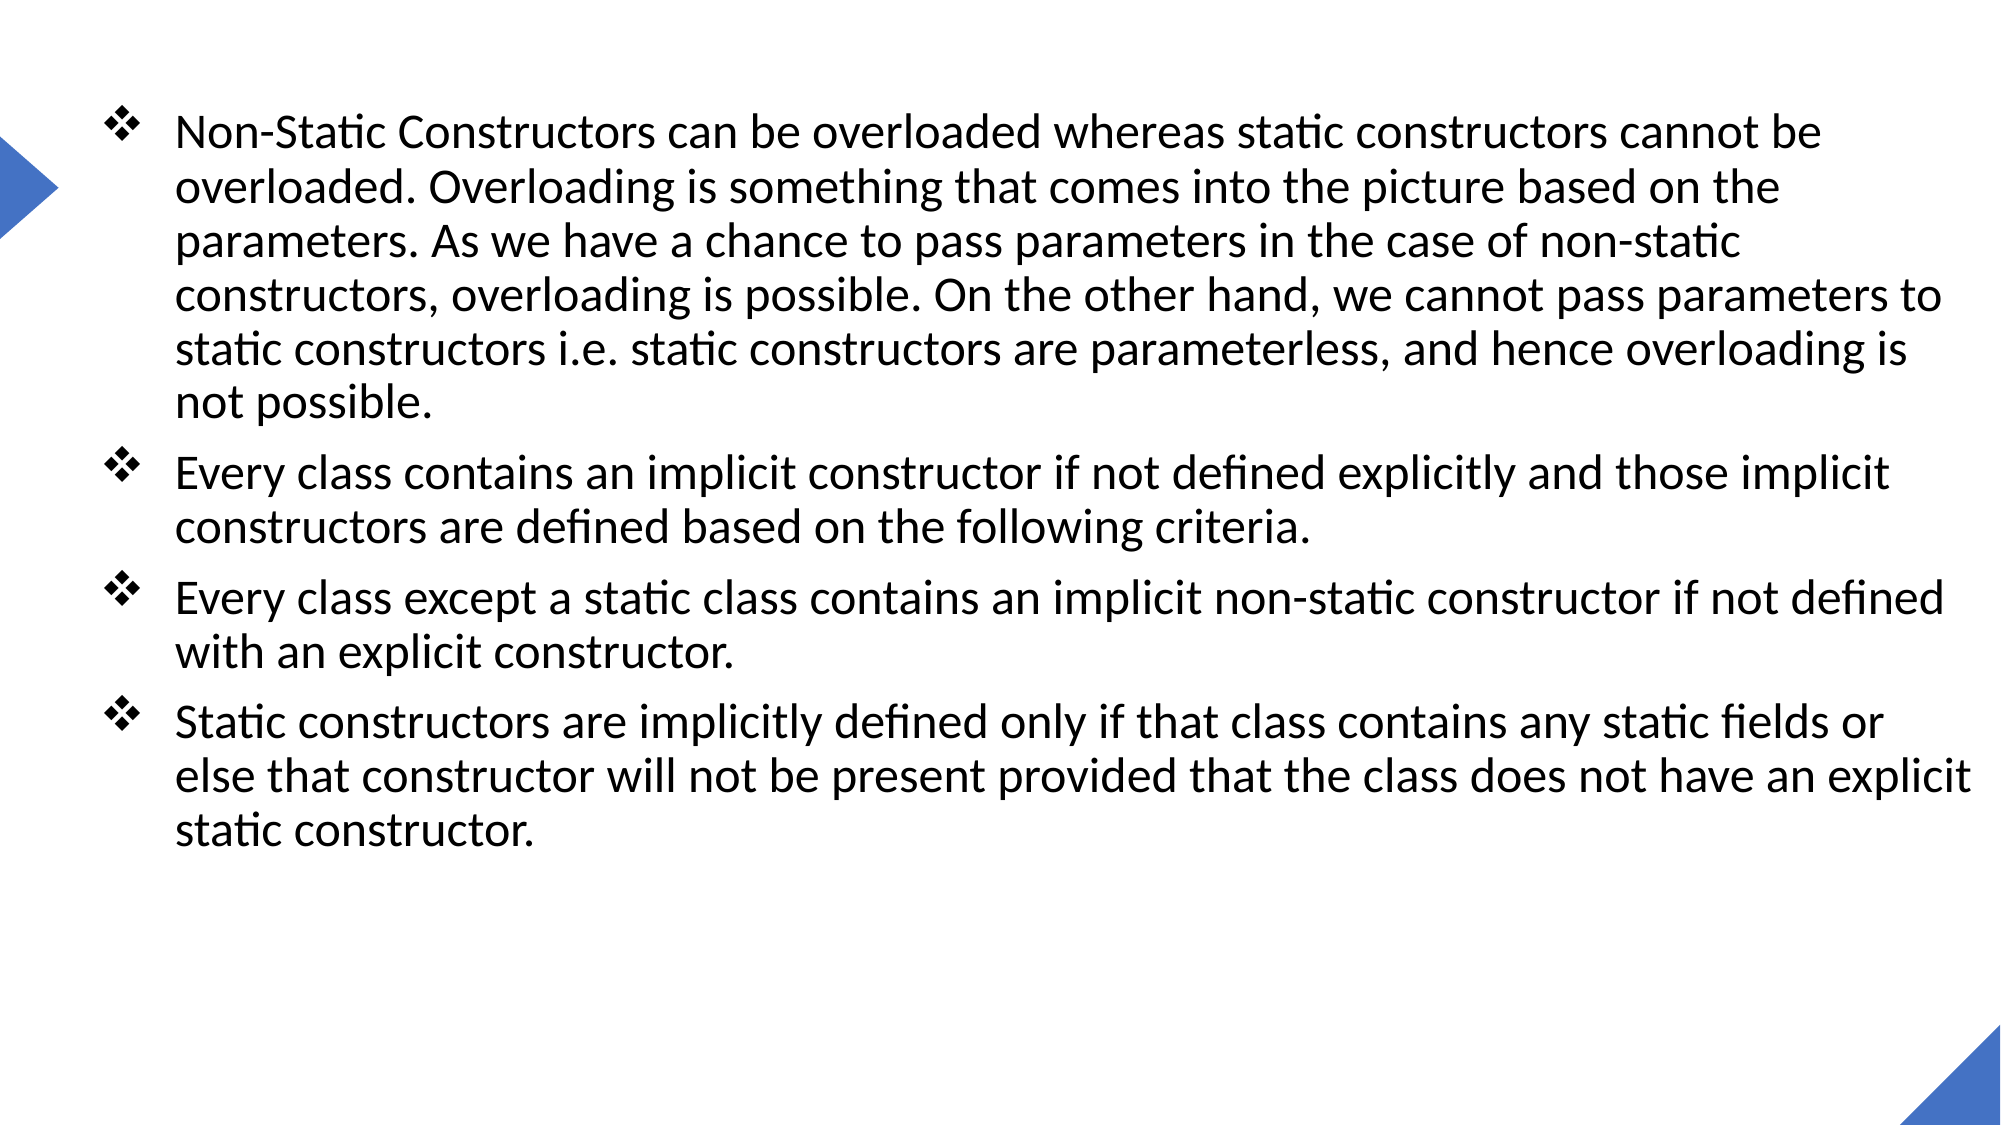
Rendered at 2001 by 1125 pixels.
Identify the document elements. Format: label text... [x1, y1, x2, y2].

list Non-Static Constructors can be overloaded whereas static constructors cannot be overloaded. Overloading is something that comes into the picture based on the parameters. As we have a chance to pass parameters in the case of non-static constructors, overloading is possible. On the other hand, we cannot pass parameters to static constructors i.e. static constructors are parameterless, and hence overloading is not possible. Every class contains an implicit constructor if not defined explicitly and those implicit constructors are defined based on the following criteria. Every class except a static class contains an implicit non-static constructor if not defined with an explicit constructor. Static constructors are implicitly defined only if that class contains any static fields or else that constructor will not be present provided that the class does not have an explicit static constructor. [75, 105, 1975, 1098]
